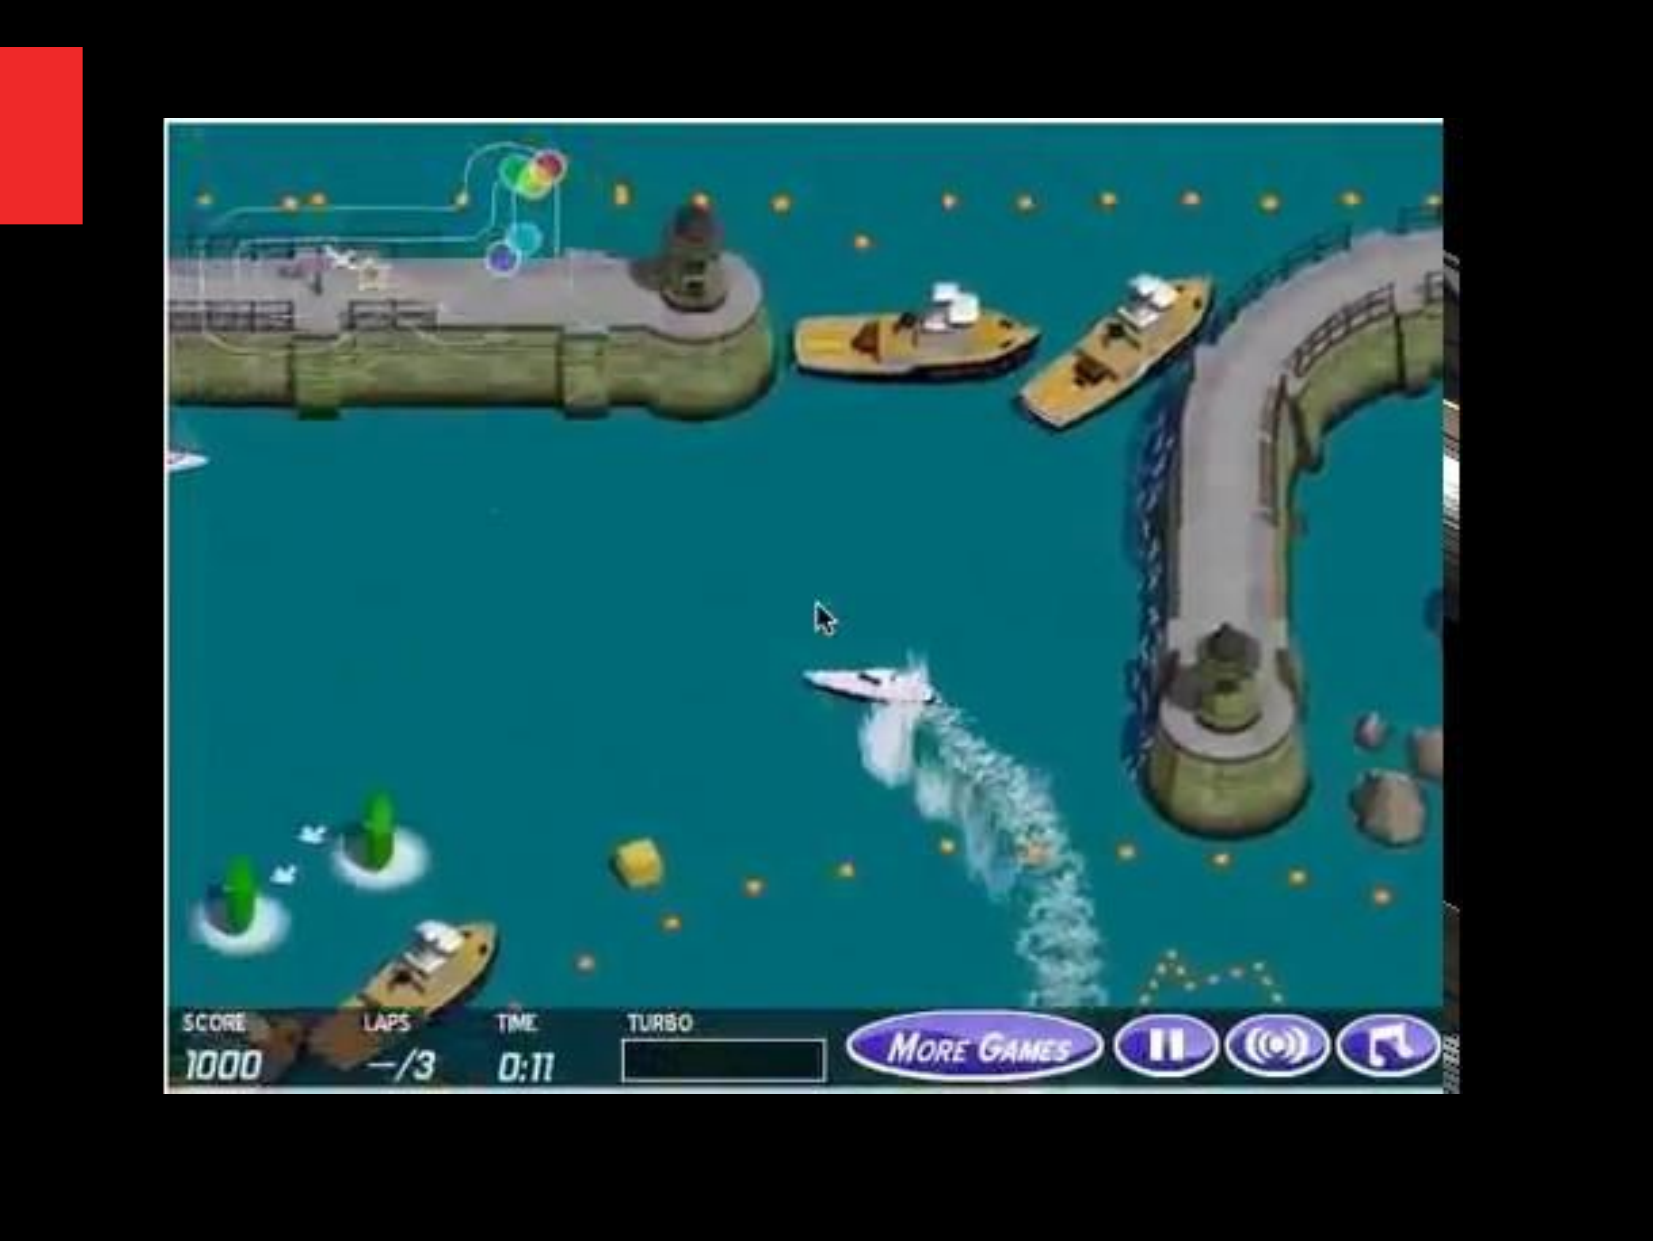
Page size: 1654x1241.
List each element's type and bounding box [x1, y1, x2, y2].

picture [162, 118, 1463, 1094]
